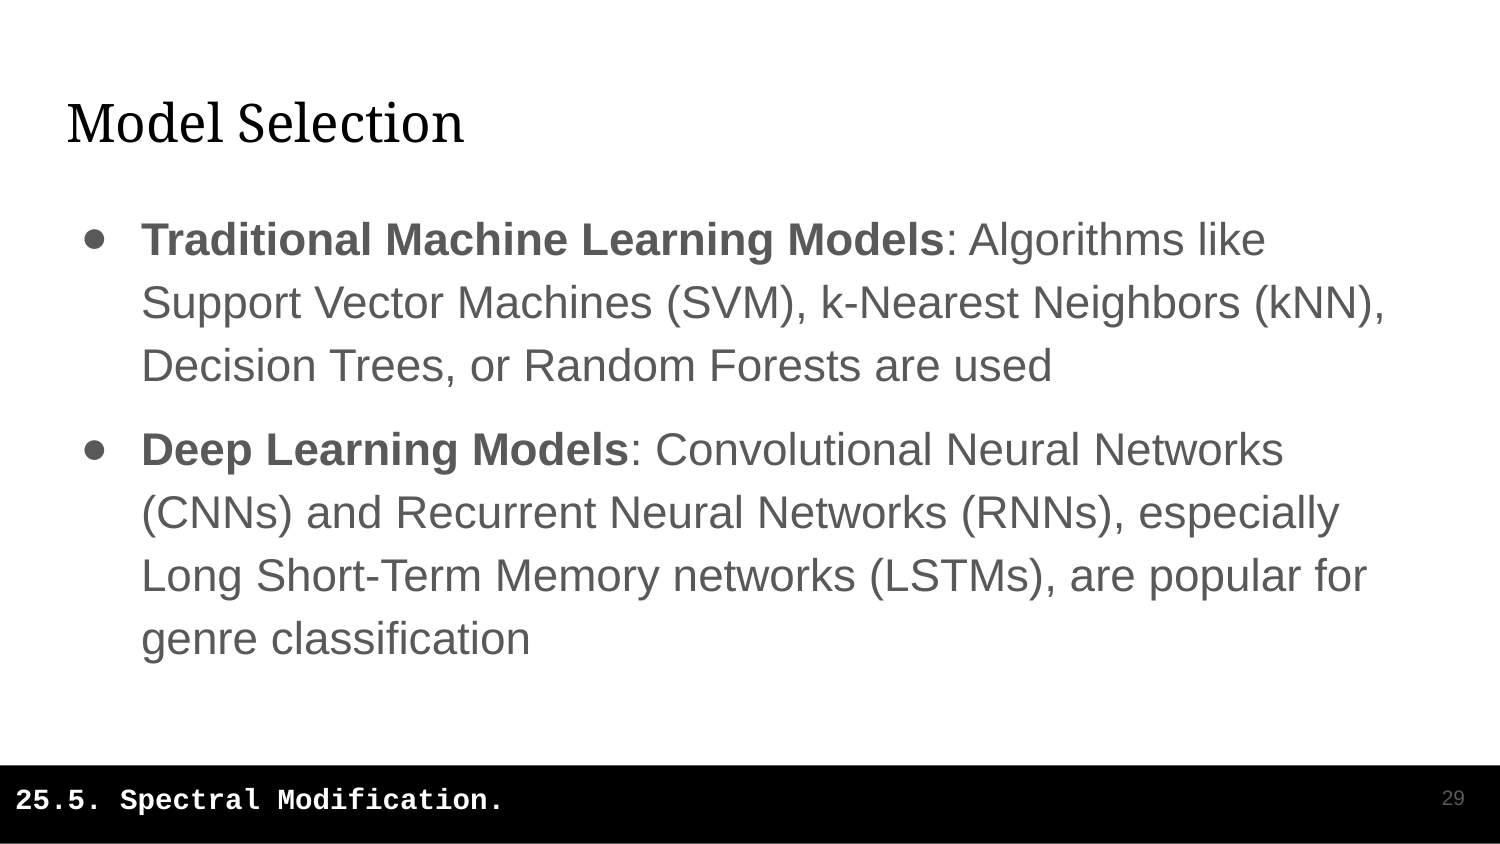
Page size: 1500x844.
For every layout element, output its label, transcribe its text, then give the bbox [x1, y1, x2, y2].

list Traditional Machine Learning Models: Algorithms like Support Vector Machines (SVM), k-Nearest Neighbors (kNN), Decision Trees, or Random Forests are used Deep Learning Models: Convolutional Neural Networks (CNNs) and Recurrent Neural Networks (RNNs), especially Long Short-Term Memory networks (LSTMs), are popular for genre classification [51, 186, 1449, 729]
title Model Selection [51, 74, 1449, 169]
slide_number ‹#› [1389, 764, 1480, 830]
text_box 25.5. Spectral Modification. [0, 765, 1500, 844]
